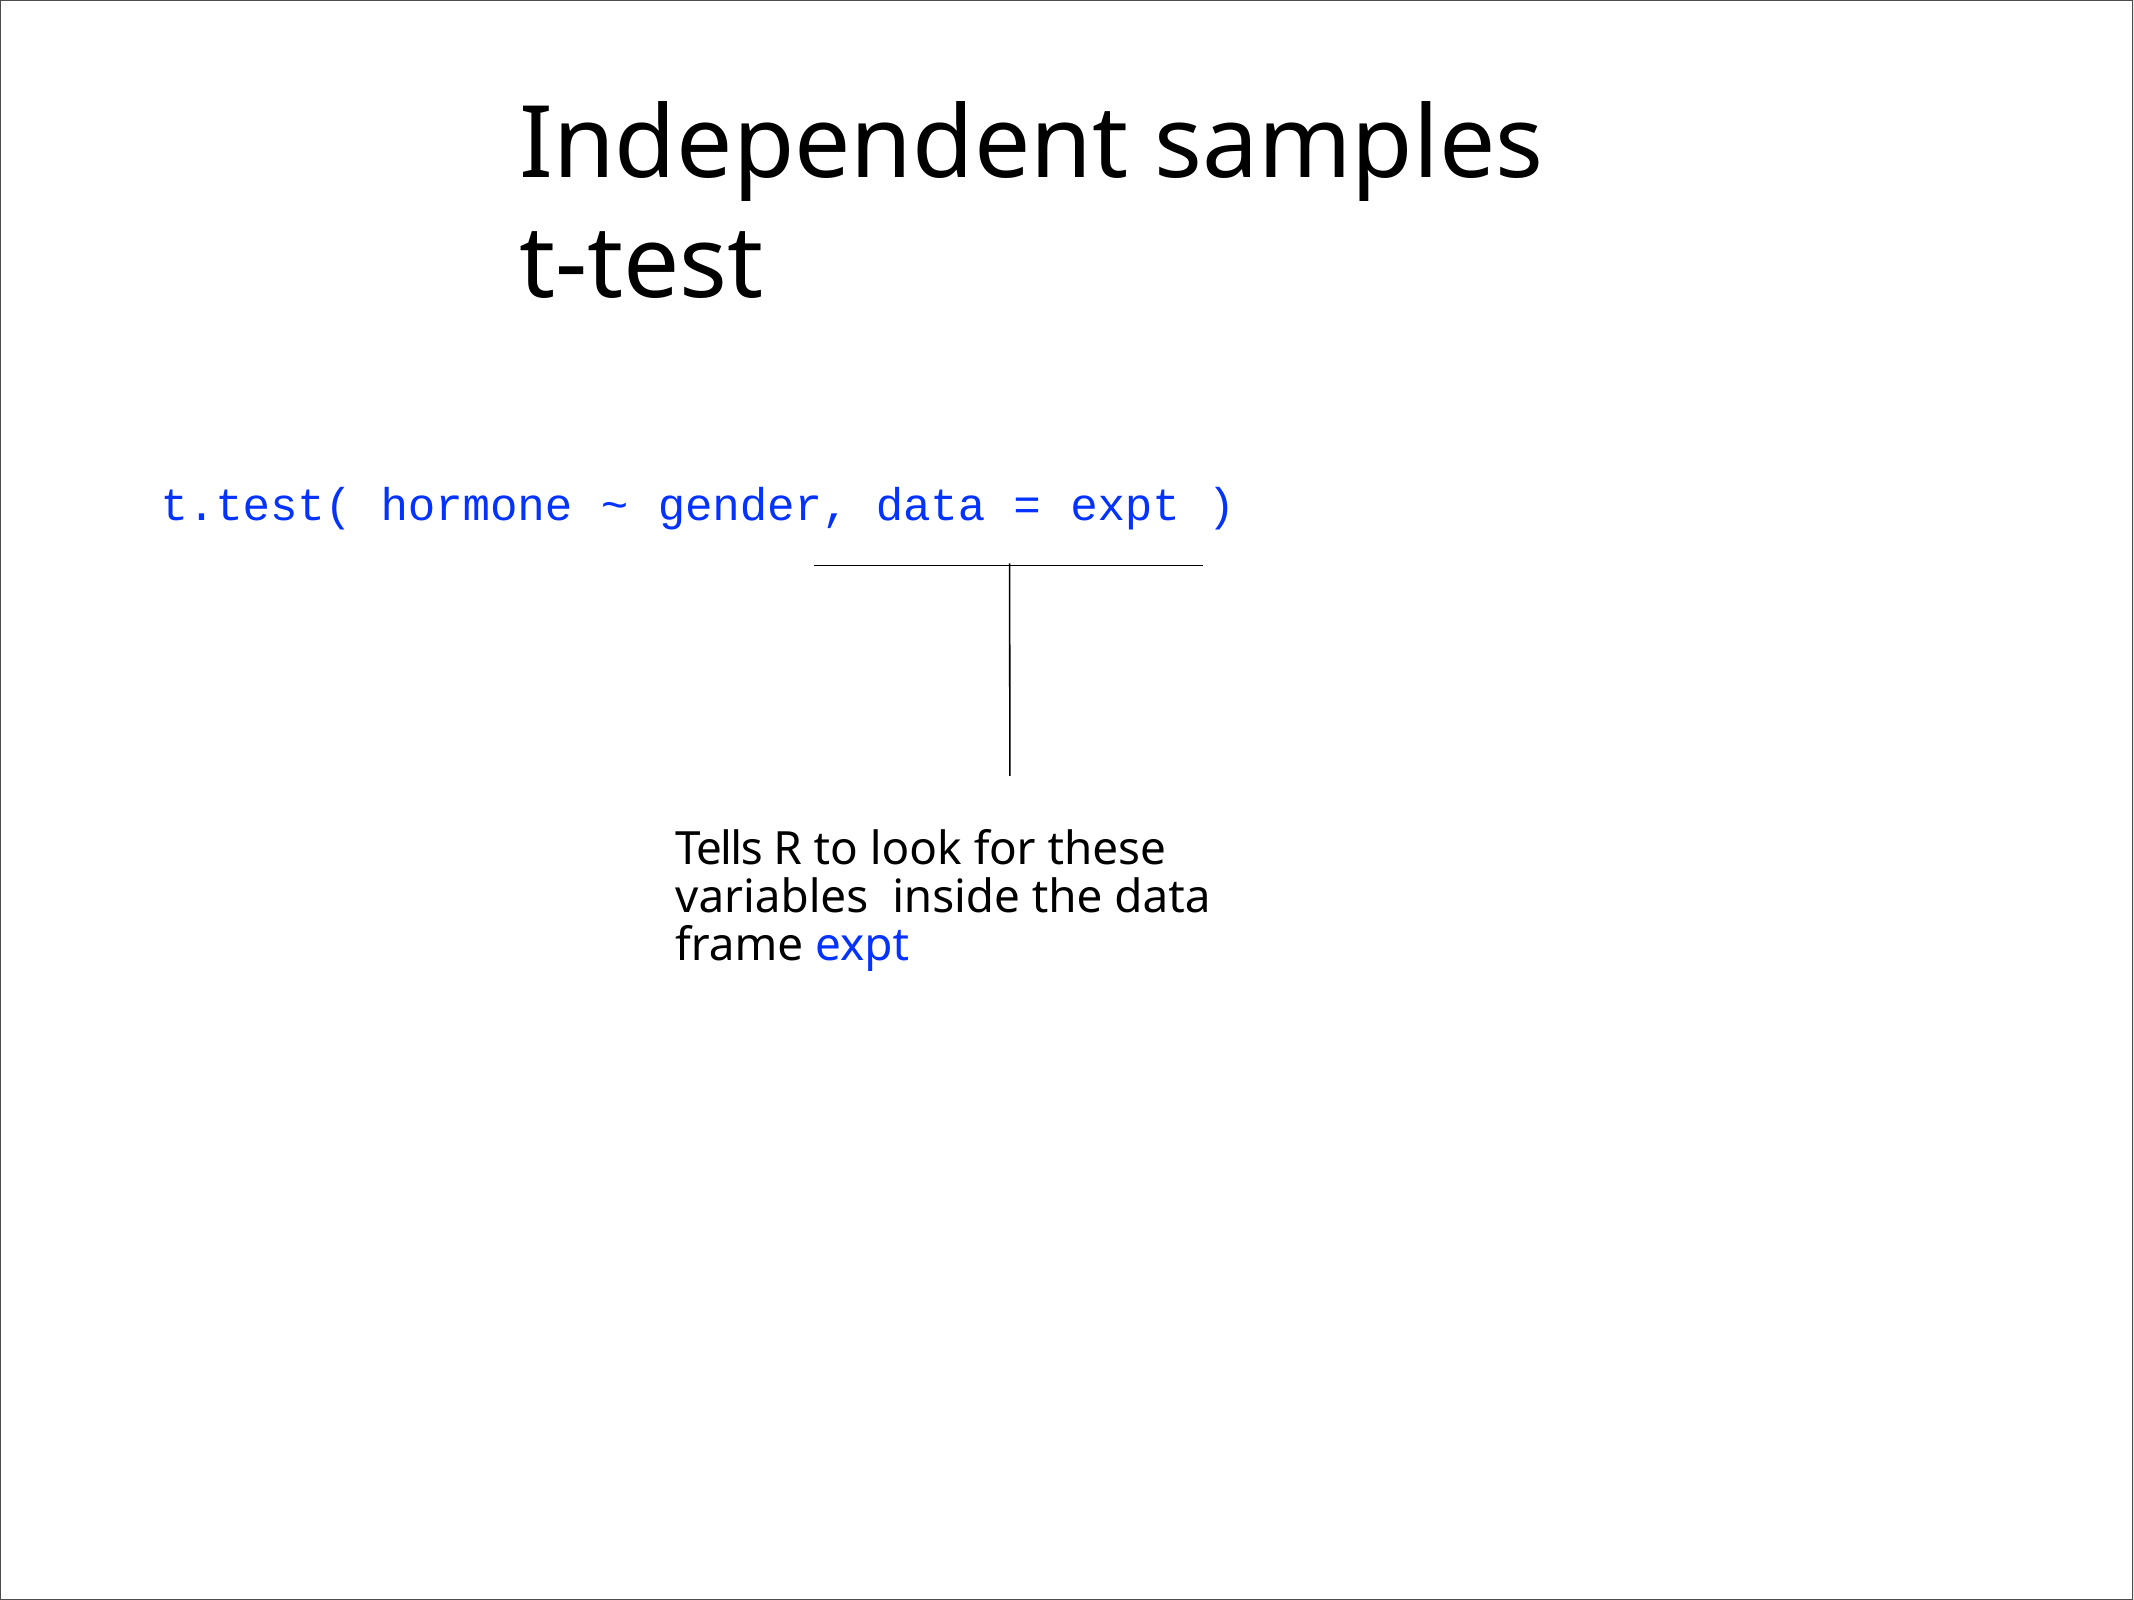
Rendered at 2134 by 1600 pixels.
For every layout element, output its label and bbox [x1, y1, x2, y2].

text_box [0, 0, 2134, 1600]
